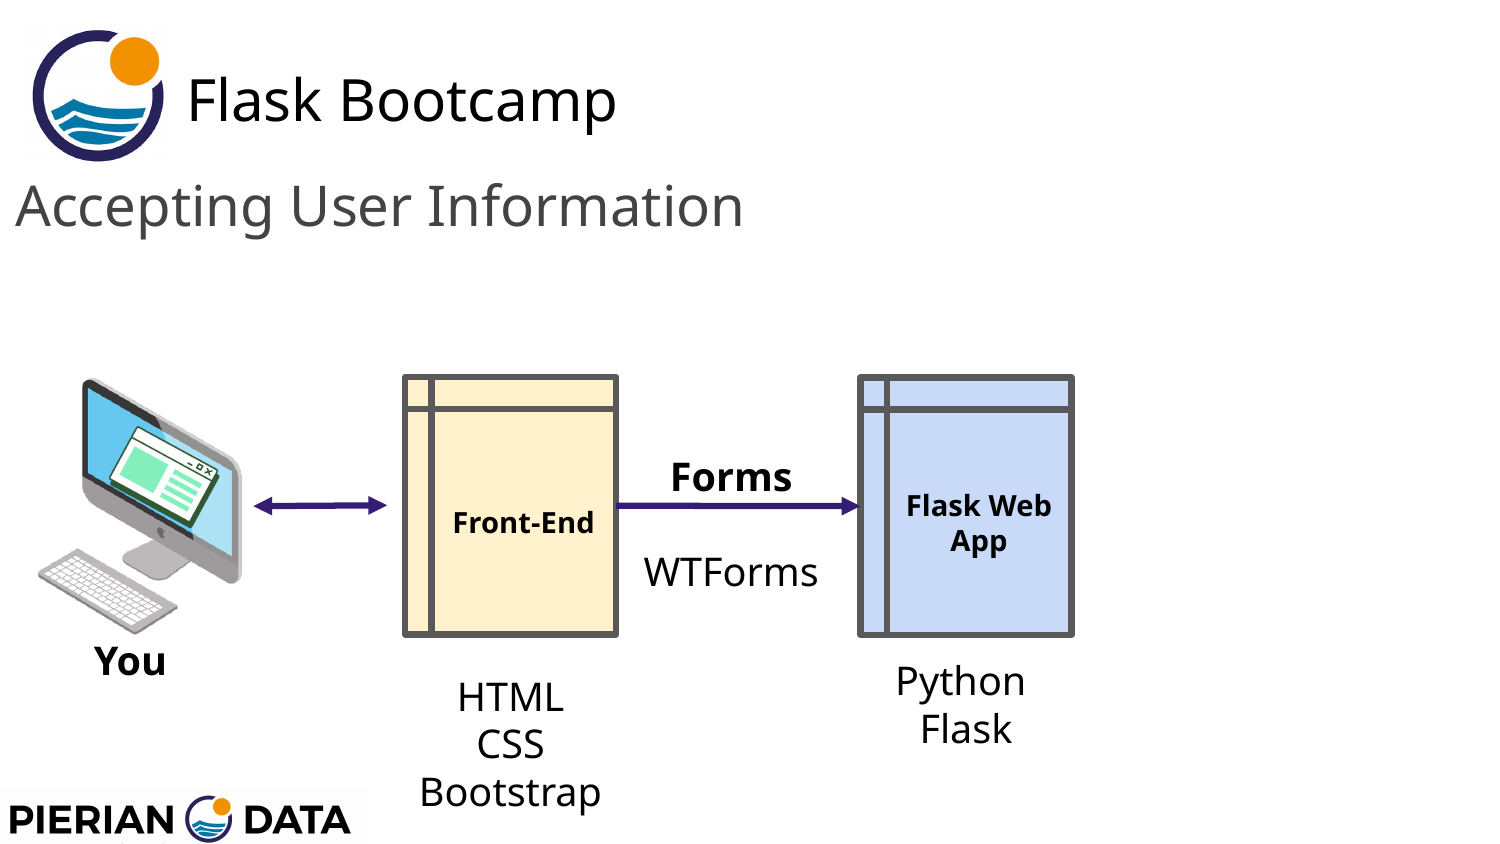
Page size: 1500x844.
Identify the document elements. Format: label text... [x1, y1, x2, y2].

title Flask Bootcamp [176, 48, 1449, 143]
text_box HTML CSS Bootstrap [341, 656, 681, 729]
picture [0, 787, 368, 844]
list Accepting User Information [0, 154, 1500, 750]
picture [24, 24, 172, 167]
text_box You [78, 654, 225, 715]
text_box Python Flask [796, 641, 1136, 713]
picture [0, 366, 280, 646]
text_box Flask Web App [860, 377, 1072, 635]
text_box Front-End [405, 377, 617, 635]
text_box Forms WTForms [561, 437, 901, 588]
